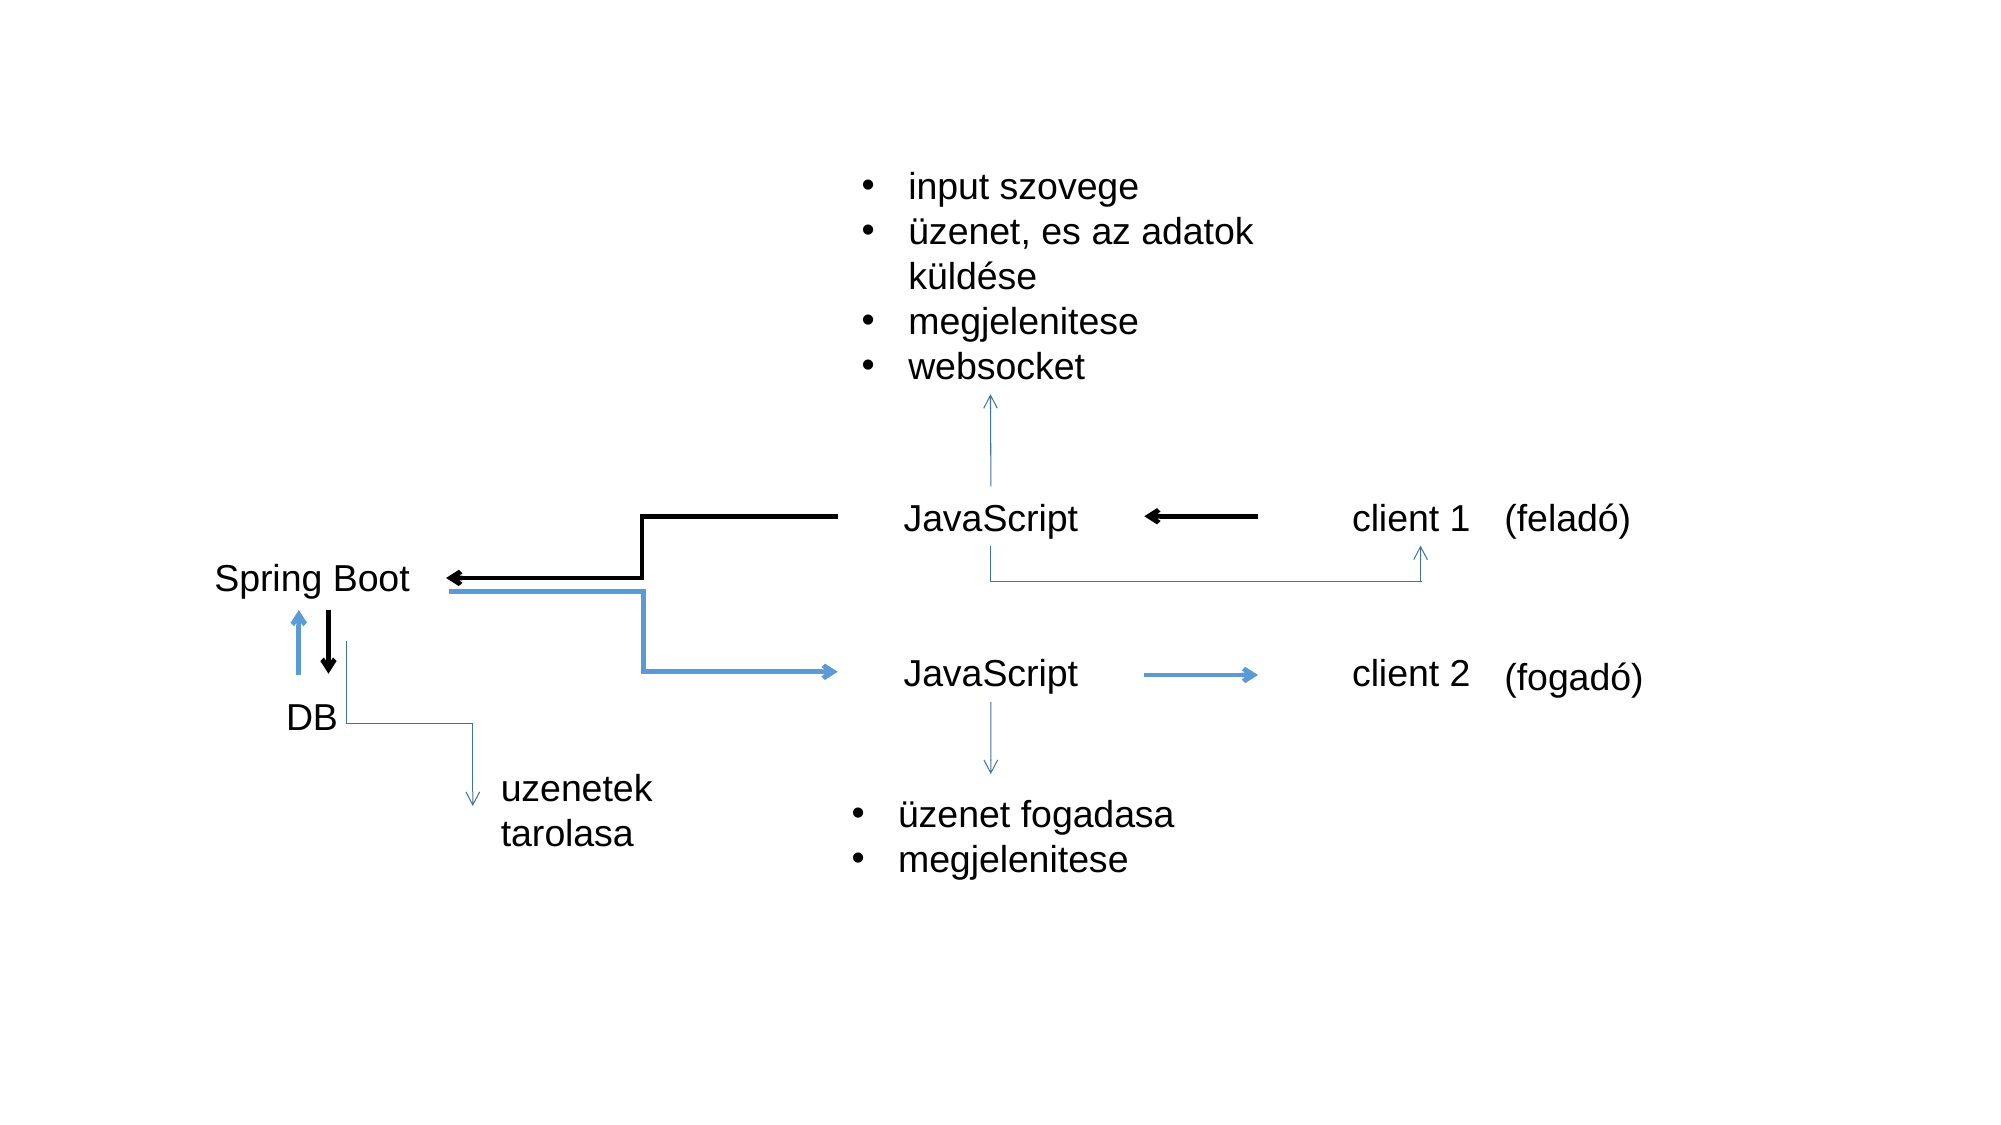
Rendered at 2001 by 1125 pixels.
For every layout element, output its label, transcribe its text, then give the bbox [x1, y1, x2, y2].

text_box JavaScript [837, 486, 1145, 547]
text_box uzenetek tarolasa [485, 756, 777, 862]
text_box (fogadó) [1489, 645, 1774, 705]
text_box client 1 [1257, 486, 1489, 547]
text_box JavaScript [837, 641, 1145, 702]
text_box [449, 591, 838, 672]
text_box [1188, 348, 1225, 780]
text_box Spring Boot [158, 546, 466, 607]
text_box input szovege üzenet, es az adatok küldése megjelenitese websocket [846, 154, 1280, 395]
text_box client 2 [1257, 641, 1565, 702]
text_box (feladó) [1489, 486, 1773, 547]
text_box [346, 640, 473, 806]
text_box DB [158, 685, 341, 746]
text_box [446, 516, 838, 578]
text_box üzenet fogadasa megjelenitese [836, 782, 1270, 888]
